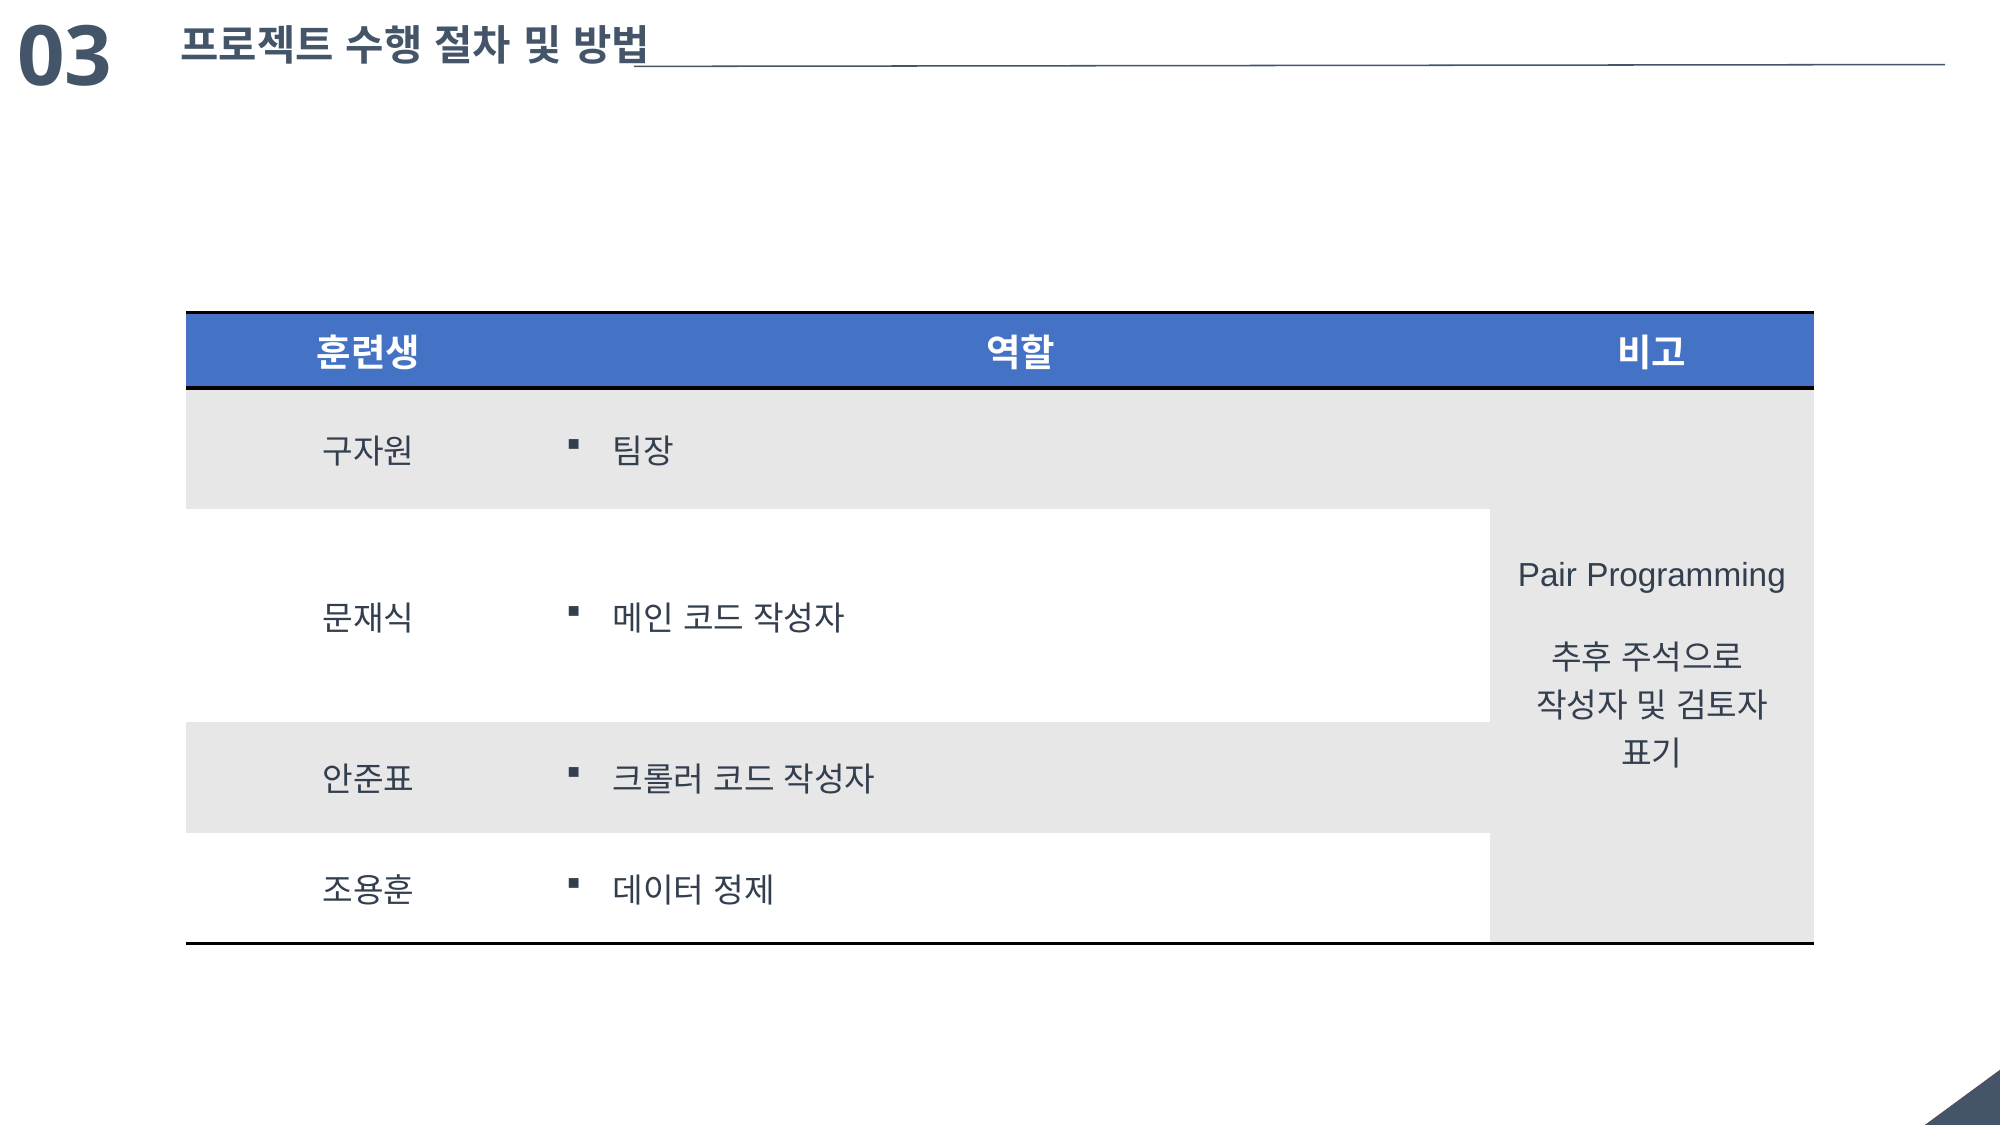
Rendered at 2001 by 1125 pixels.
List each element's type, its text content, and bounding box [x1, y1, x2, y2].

table_header 비고 [1490, 314, 1814, 386]
table_cell 조용훈 [186, 833, 551, 942]
table_cell 메인 코드 작성자 [551, 509, 1490, 722]
table_cell Pair Programming 추후 주석으로 작성자 및 검토자 표기 [1490, 390, 1814, 942]
table_cell 구자원 [186, 390, 551, 509]
text_box 프로젝트 수행 절차 및 방법 [165, 11, 666, 77]
text_box 03 [2, 0, 194, 110]
table_cell 안준표 [186, 722, 551, 833]
table_header 역할 [551, 314, 1490, 386]
table_header 훈련생 [186, 314, 551, 386]
table_cell 데이터 정제 [551, 833, 1490, 942]
table_cell 크롤러 코드 작성자 [551, 722, 1490, 833]
table_cell 팀장 [551, 390, 1490, 509]
table_cell 문재식 [186, 509, 551, 722]
